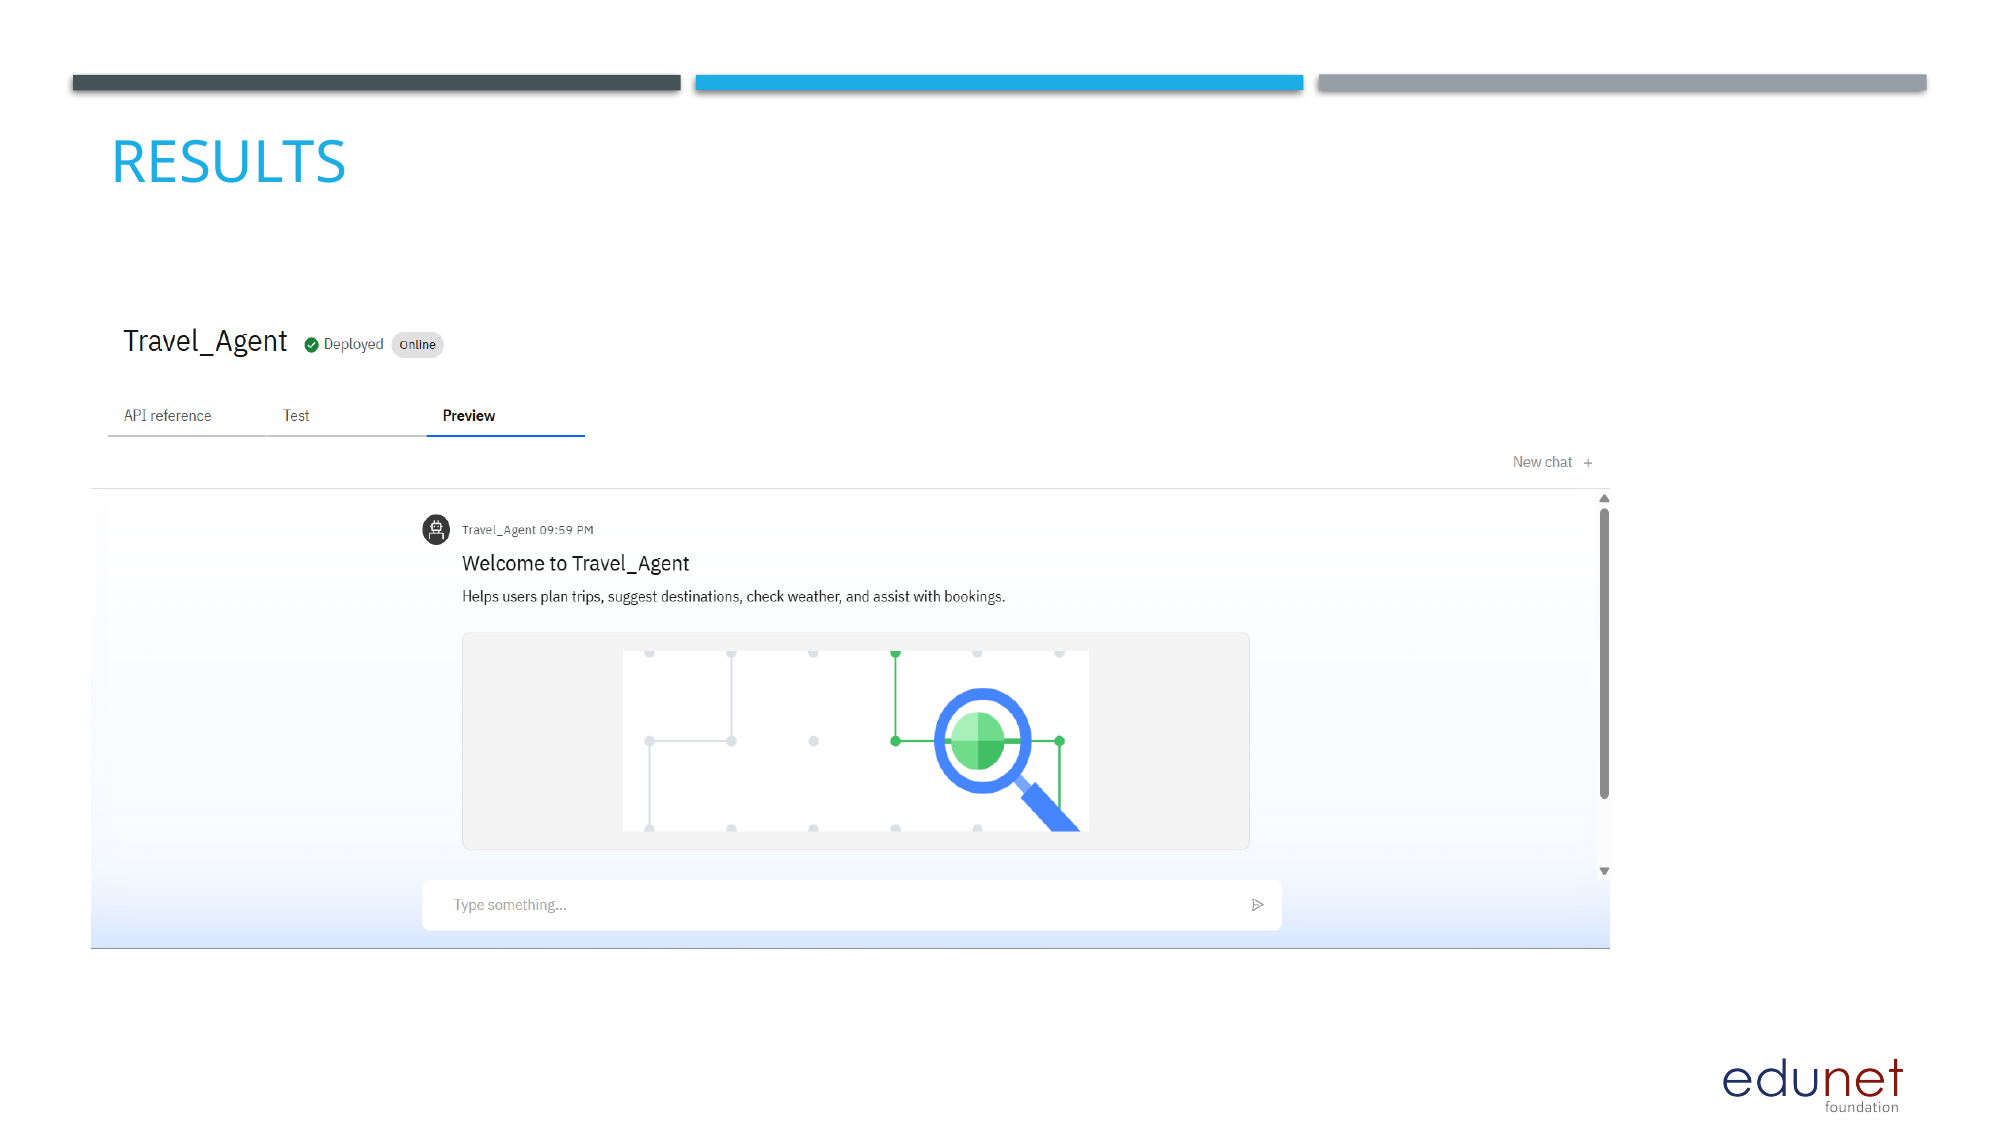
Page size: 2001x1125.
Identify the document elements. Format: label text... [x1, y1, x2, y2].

picture [1719, 1056, 1905, 1116]
title Results [95, 115, 1905, 203]
picture [90, 309, 1610, 950]
